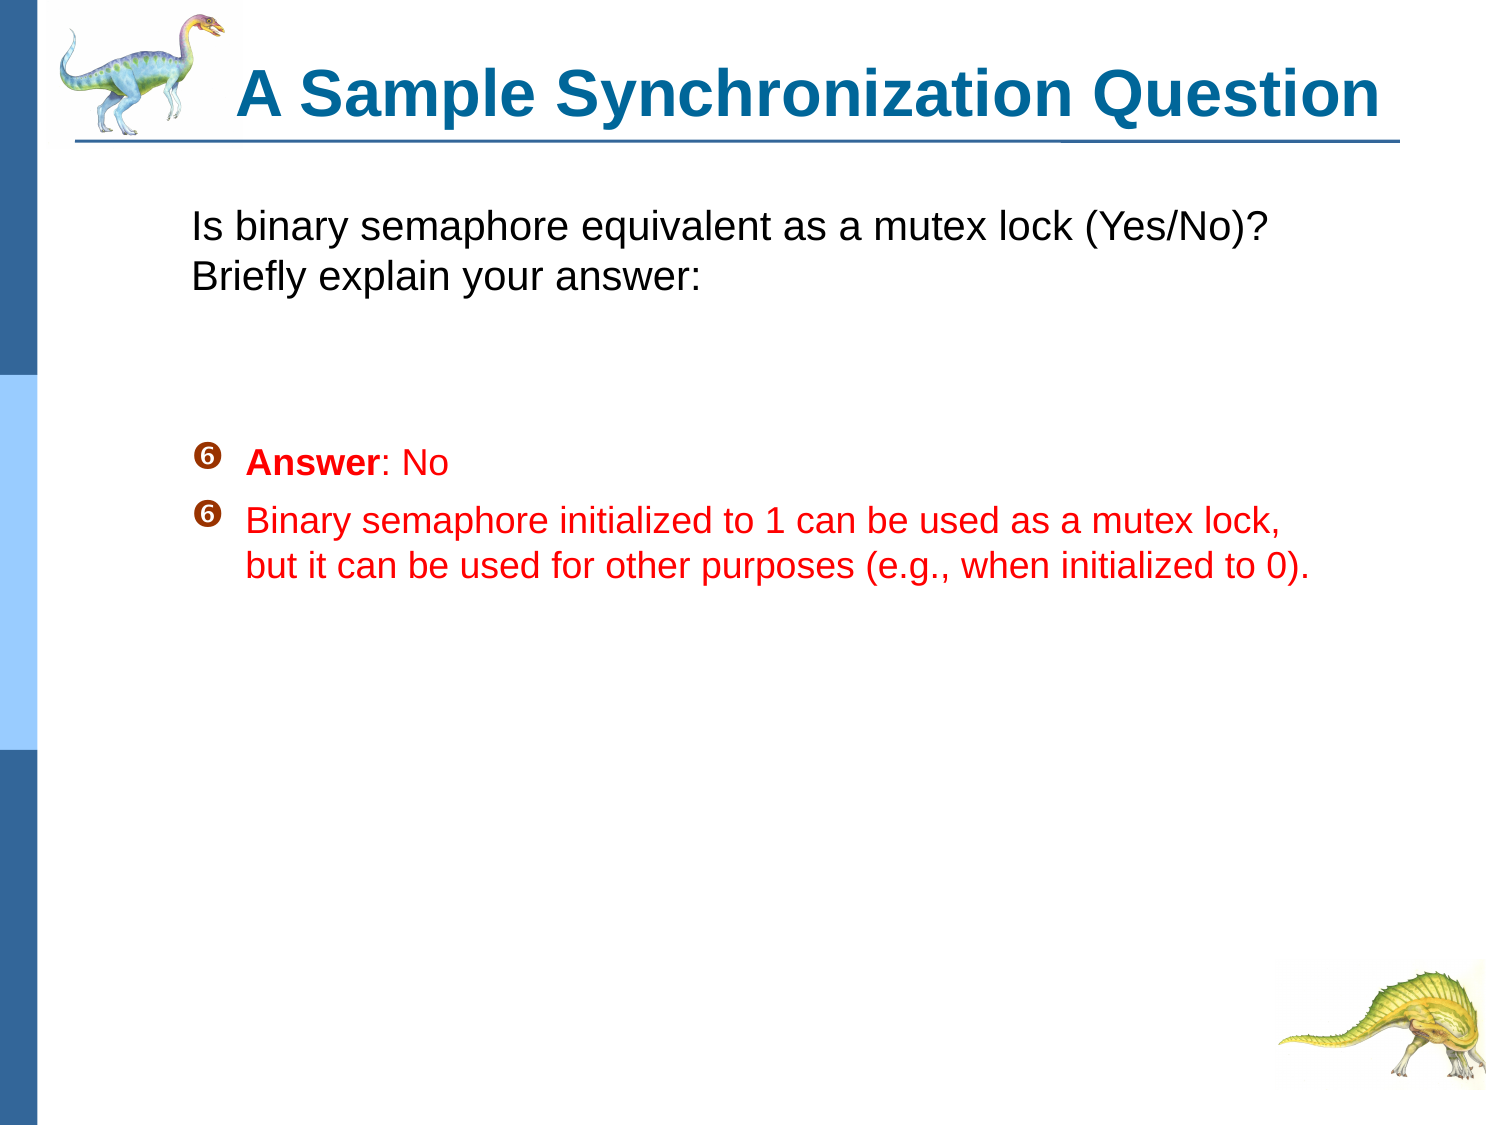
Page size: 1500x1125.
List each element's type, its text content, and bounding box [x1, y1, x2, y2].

picture [1275, 959, 1486, 1090]
picture [46, 0, 243, 149]
title A Sample Synchronization Question [133, 65, 1484, 137]
list Is binary semaphore equivalent as a mutex lock (Yes/No)? Briefly explain your answer: Answer: No Binary semaphore initialized to 1 can be used as a mutex lock, but it can be used for other purposes (e.g., when initialized to 0). [155, 190, 1345, 935]
